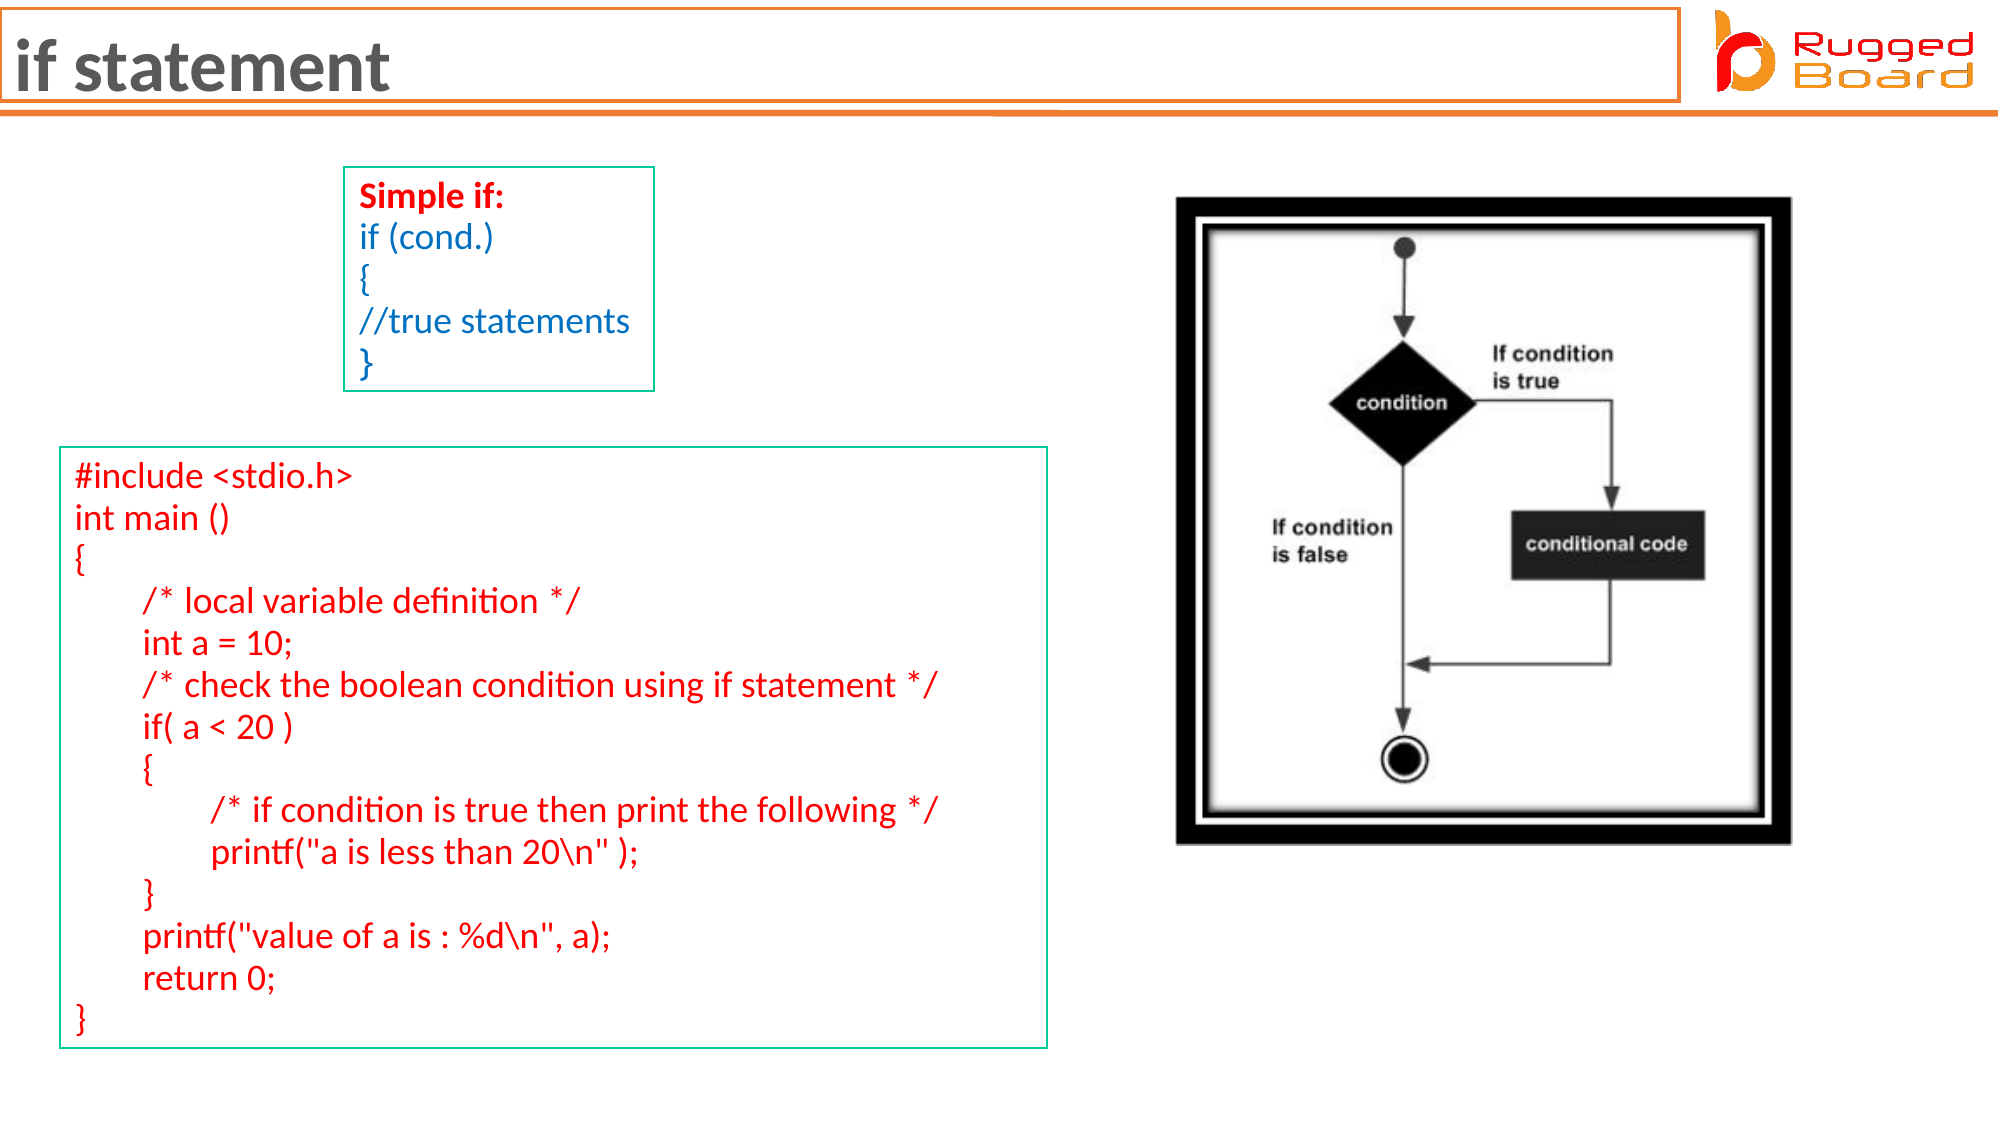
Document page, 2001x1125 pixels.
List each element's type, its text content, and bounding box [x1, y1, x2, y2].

picture [1175, 196, 1793, 846]
text_box if statement [0, 8, 1680, 101]
text_box Simple if: if (cond.)​​ {​​ //true statements​​ } [343, 166, 655, 392]
picture [1709, 8, 1981, 106]
text_box #include <stdio.h> int main () { /* local variable definition */ int a = 10; /* check the boolean condition using if statement */ if( a < 20 ) { /* if condition is true then print the following */ printf("a is less than 20\n" ); } printf("value of a is : %d\n", a); return 0; } [59, 446, 1048, 1049]
